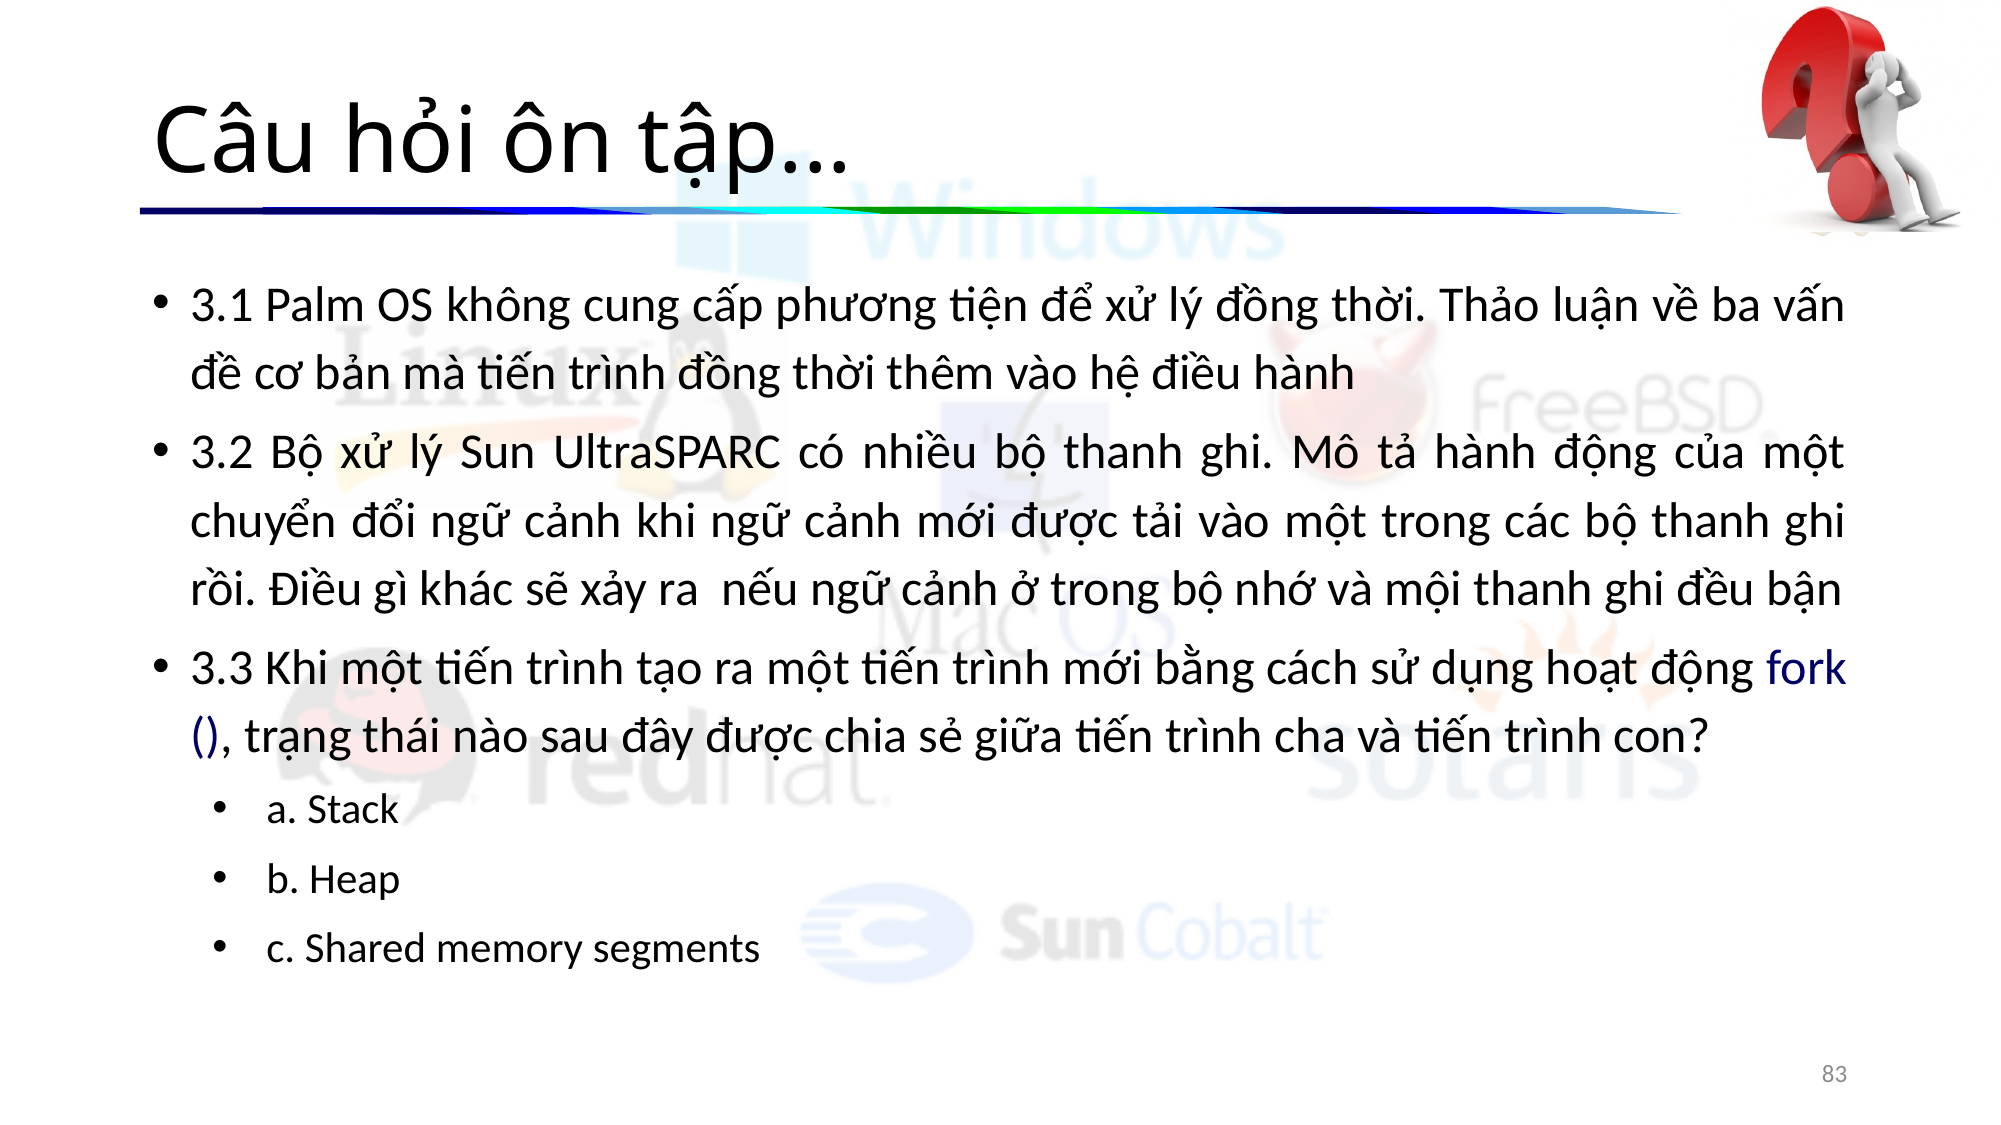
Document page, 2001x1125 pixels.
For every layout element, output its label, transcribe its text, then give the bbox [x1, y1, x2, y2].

picture [1719, 0, 2000, 245]
list 3.1 Palm OS không cung cấp phương tiện để xử lý đồng thời. Thảo luận về ba vấn đề cơ bản mà tiến trình đồng thời thêm vào hệ điều hành 3.2 Bộ xử lý Sun UltraSPARC có nhiều bộ thanh ghi. Mô tả hành động của một chuyển đổi ngữ cảnh khi ngữ cảnh mới được tải vào một trong các bộ thanh ghi rồi. Điều gì khác sẽ xảy ra nếu ngữ cảnh ở trong bộ nhớ và mội thanh ghi đều bận 3.3 Khi một tiến trình tạo ra một tiến trình mới bằng cách sử dụng hoạt động fork (), trạng thái nào sau đây được chia sẻ giữa tiến trình cha và tiến trình con? a. Stack b. Heap c. Shared memory segments [137, 255, 1863, 1012]
title Câu hỏi ôn tập... [137, 59, 1719, 226]
slide_number 83 [1412, 1042, 1863, 1103]
